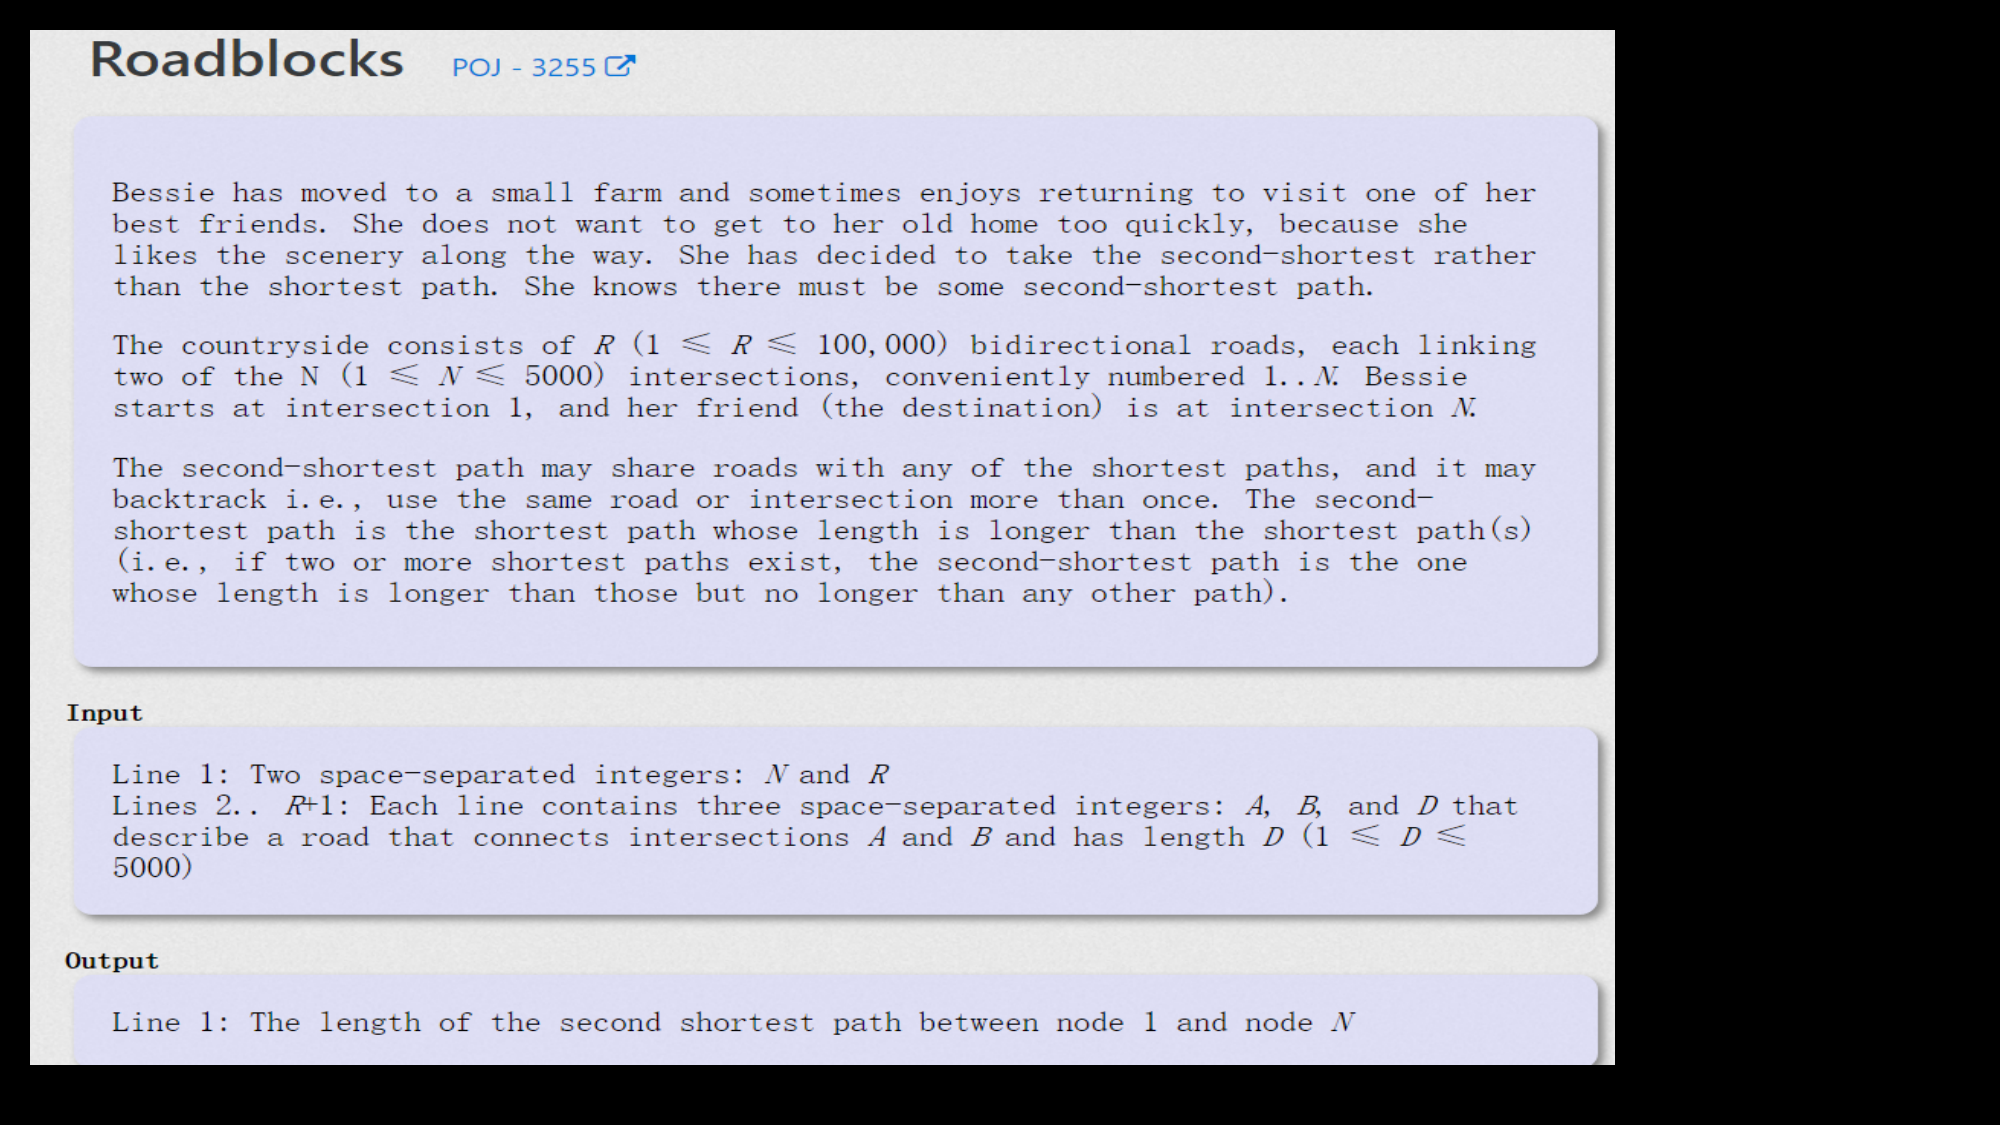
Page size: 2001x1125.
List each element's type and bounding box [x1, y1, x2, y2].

picture [30, 30, 1616, 1065]
